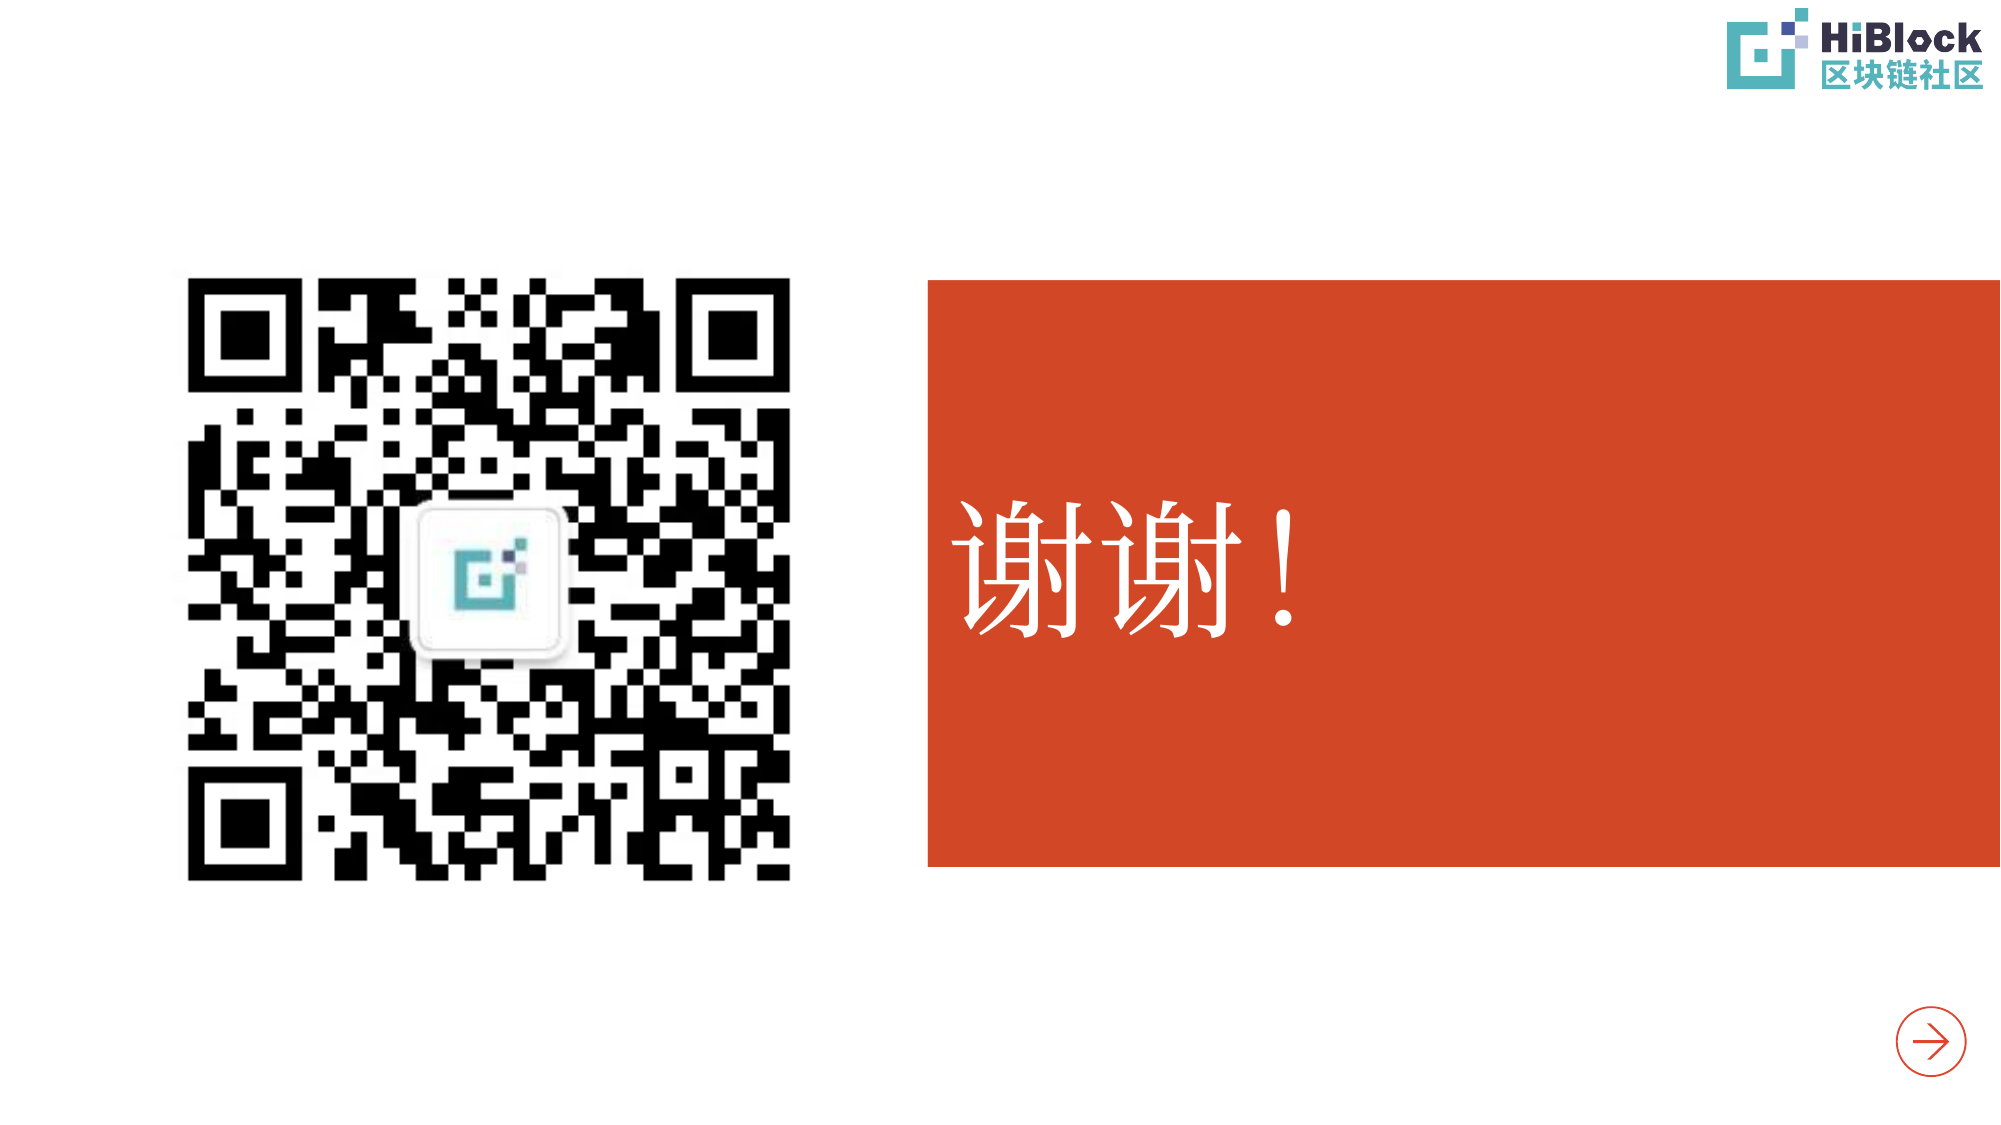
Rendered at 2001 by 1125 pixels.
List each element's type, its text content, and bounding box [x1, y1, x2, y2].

text_box [1895, 1006, 1967, 1078]
list 谢谢！ [931, 341, 1967, 701]
picture [1727, 8, 1983, 90]
picture [140, 229, 839, 930]
